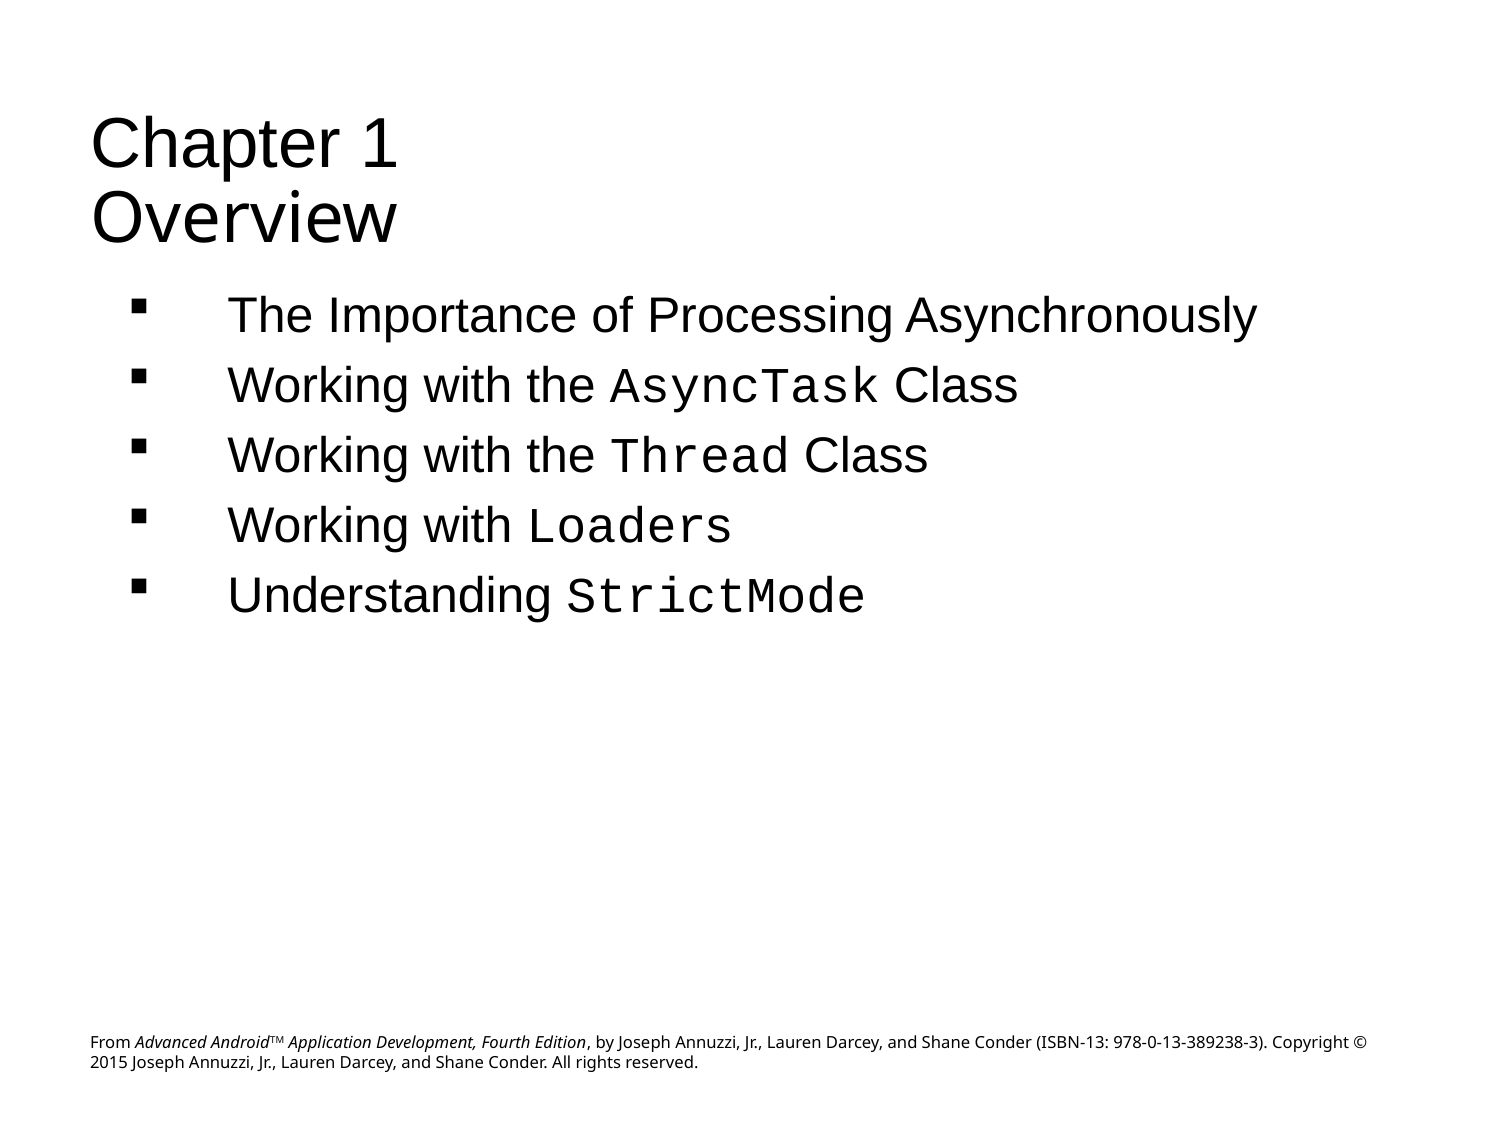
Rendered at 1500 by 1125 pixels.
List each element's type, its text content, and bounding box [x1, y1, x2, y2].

list The Importance of Processing Asynchronously Working with the AsyncTask Class Working with the Thread Class Working with Loaders Understanding StrictMode [112, 275, 1438, 1013]
title Chapter 1 Overview [75, 50, 913, 313]
footer From Advanced AndroidTM Application Development, Fourth Edition, by Joseph Annuzzi, Jr., Lauren Darcey, and Shane Conder (ISBN-13: 978-0-13-389238-3). Copyright © 2015 Joseph Annuzzi, Jr., Lauren Darcey, and Shane Conder. All rights reserved. [74, 1024, 1426, 1103]
